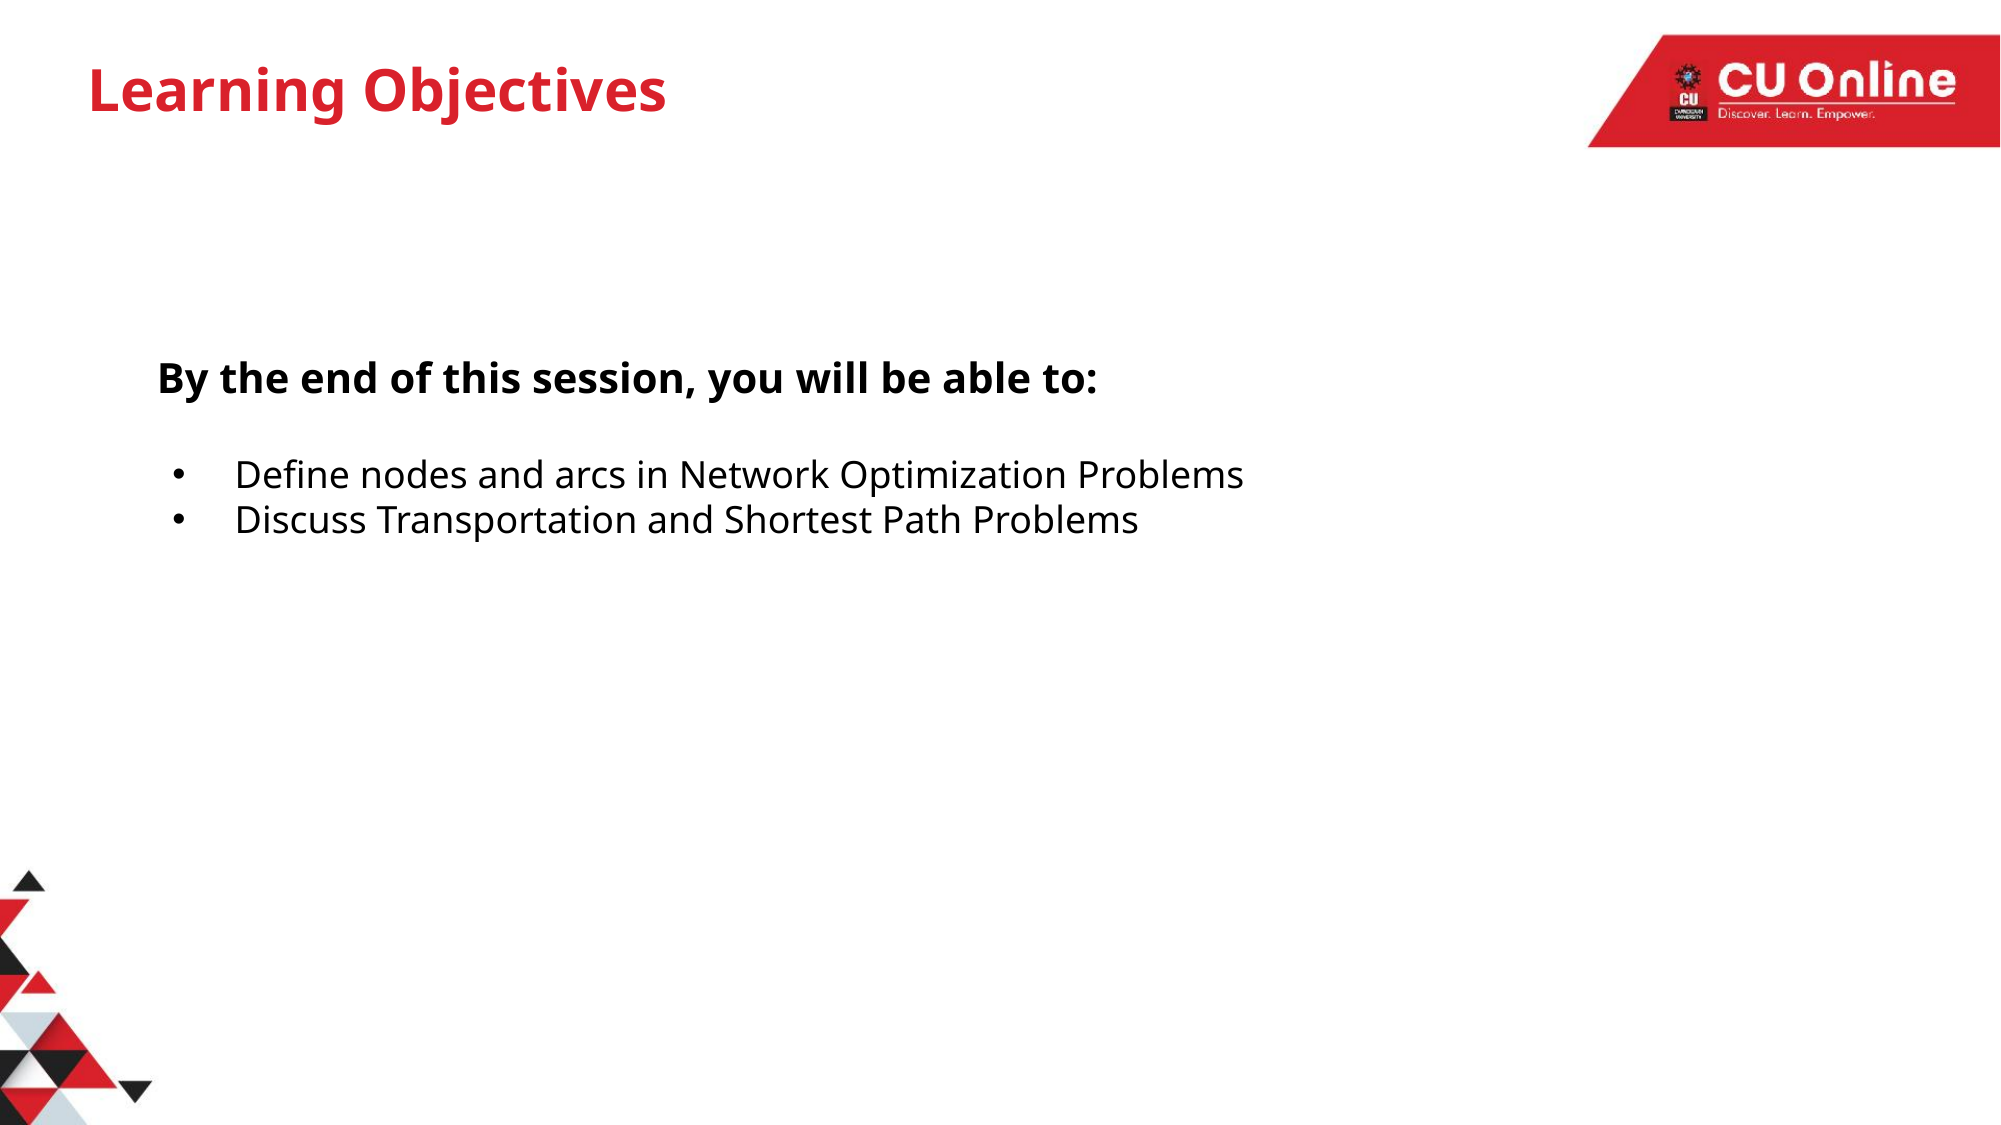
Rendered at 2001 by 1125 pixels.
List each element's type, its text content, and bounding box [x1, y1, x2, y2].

text_box Define nodes and arcs in Network Optimization Problems Discuss Transportation and Shortest Path Problems [157, 443, 1704, 549]
text_box By the end of this session, you will be able to: [141, 350, 1467, 444]
title Learning Objectives [71, 35, 1797, 149]
picture [0, 0, 2001, 1125]
